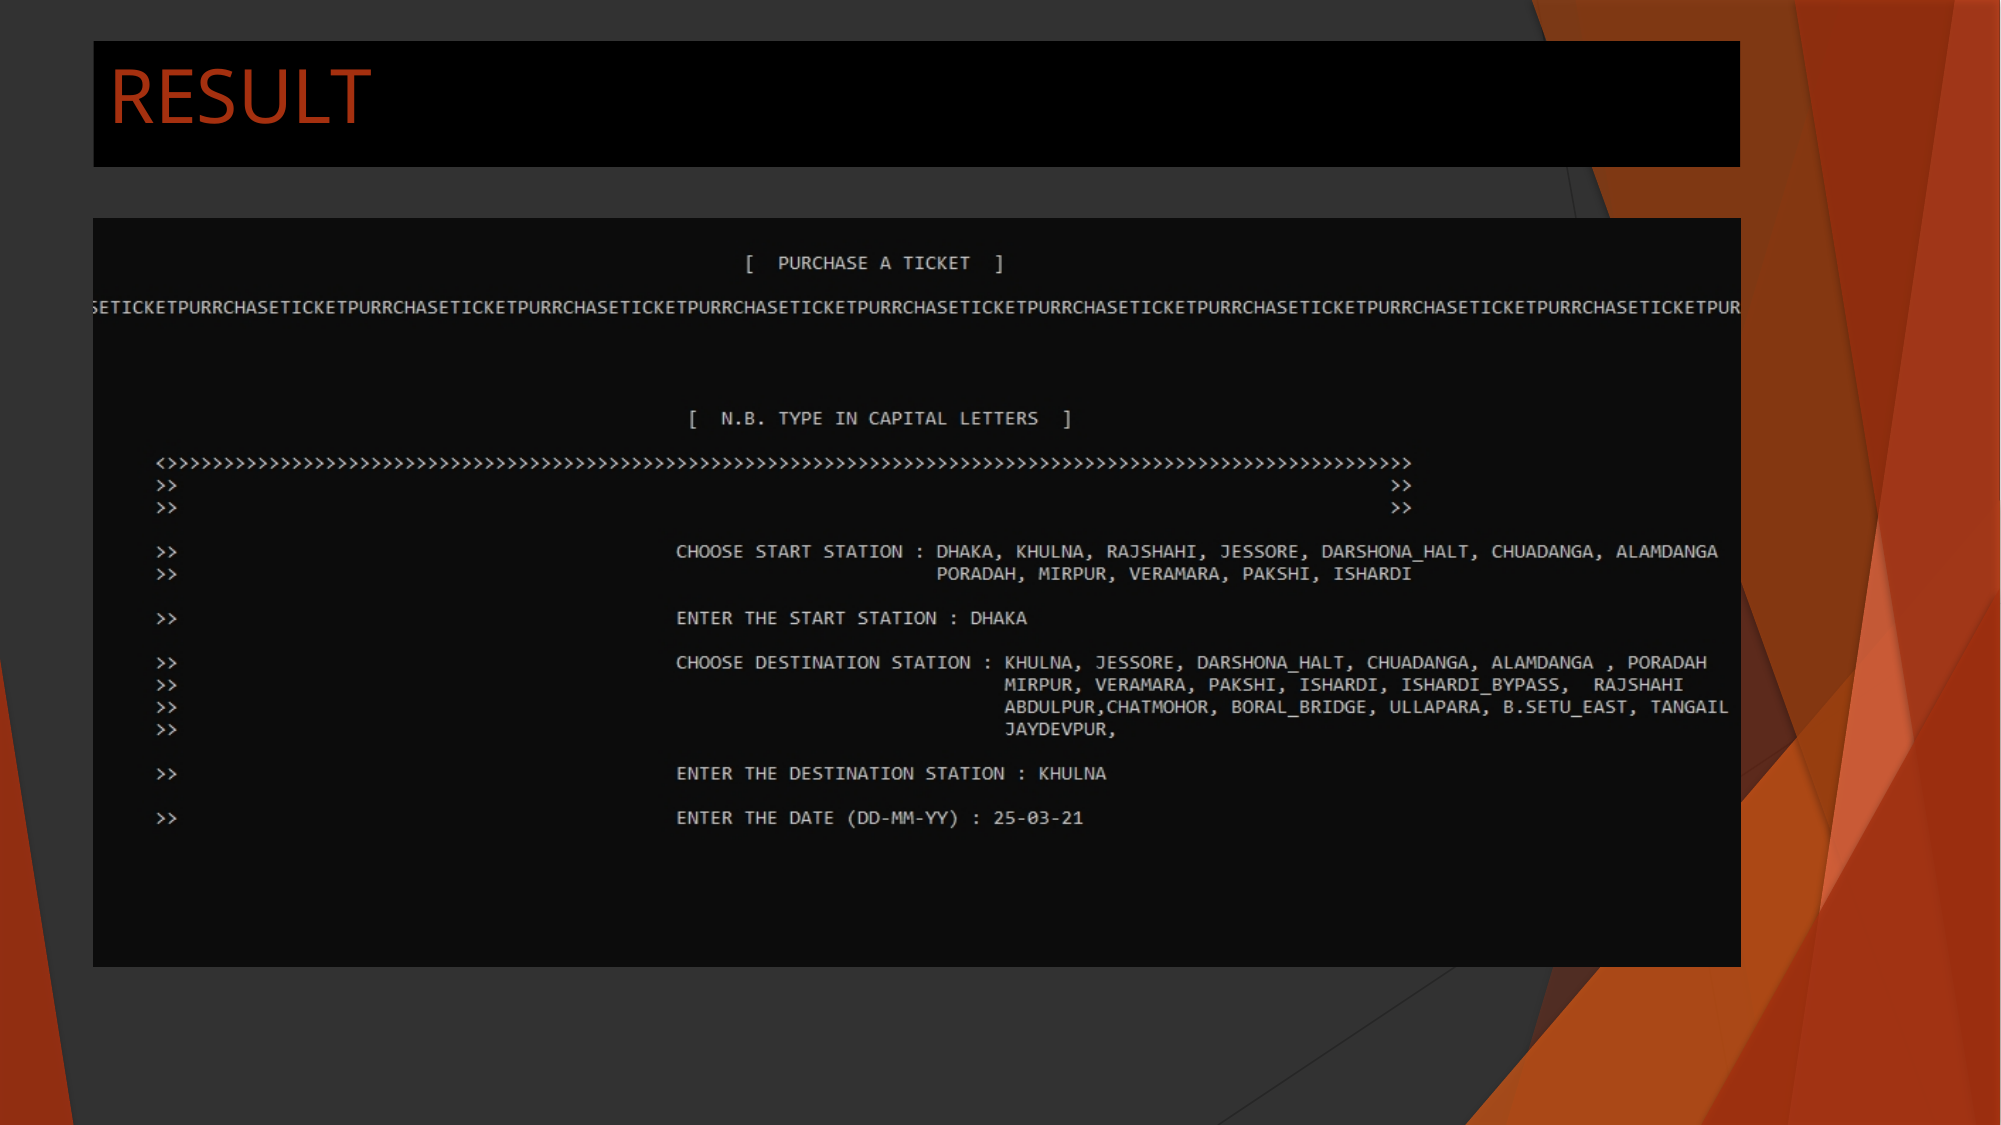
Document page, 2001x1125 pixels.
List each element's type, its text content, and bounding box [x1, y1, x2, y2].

title RESULT [93, 41, 1741, 167]
picture [92, 217, 1741, 968]
